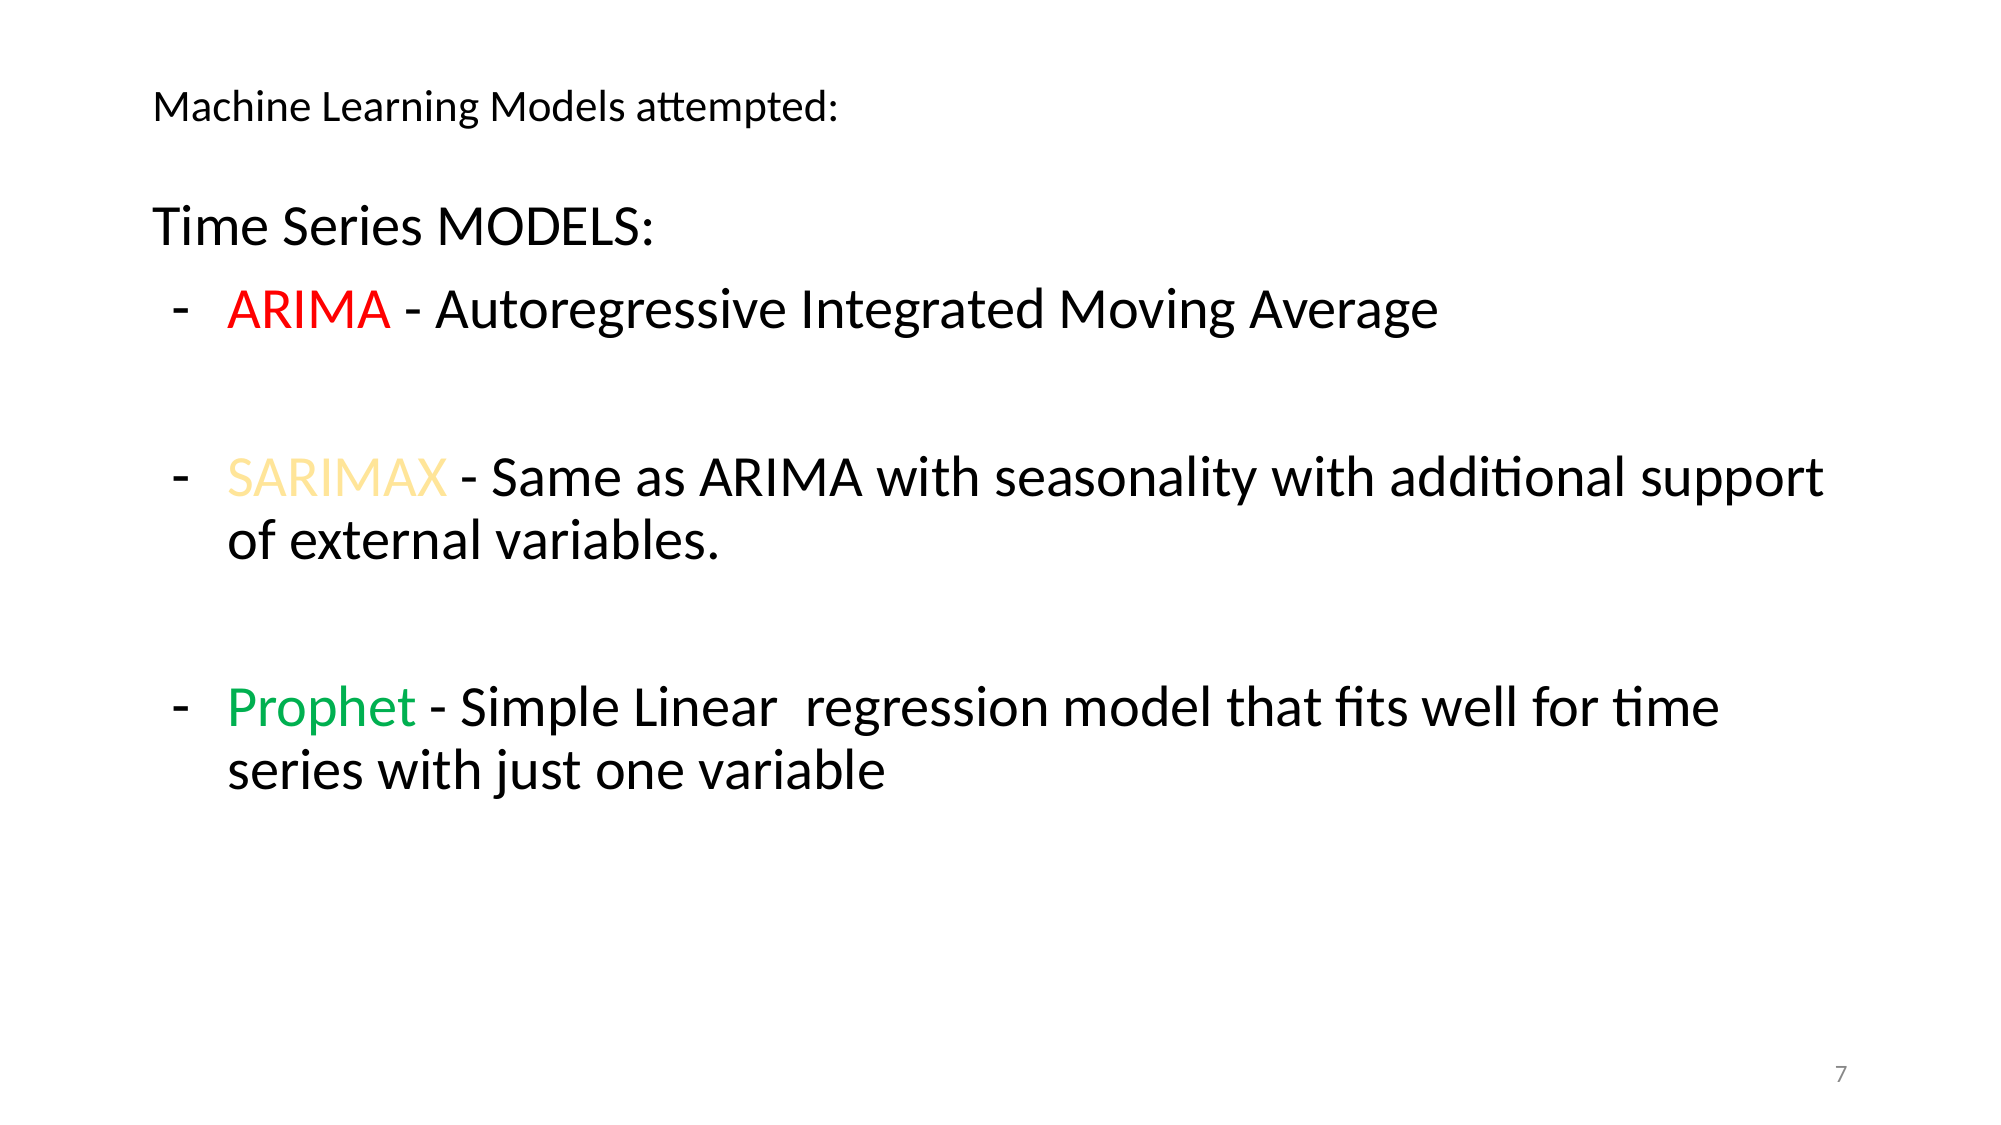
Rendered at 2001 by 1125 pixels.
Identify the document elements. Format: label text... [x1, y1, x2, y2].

slide_number ‹#› [1412, 1042, 1863, 1103]
title Machine Learning Models attempted: [137, 59, 1863, 155]
list Time Series MODELS: ARIMA - Autoregressive Integrated Moving Average SARIMAX - Same as ARIMA with seasonality with additional support of external variables. Prophet - Simple Linear regression model that fits well for time series with just one variable [137, 187, 1863, 1014]
